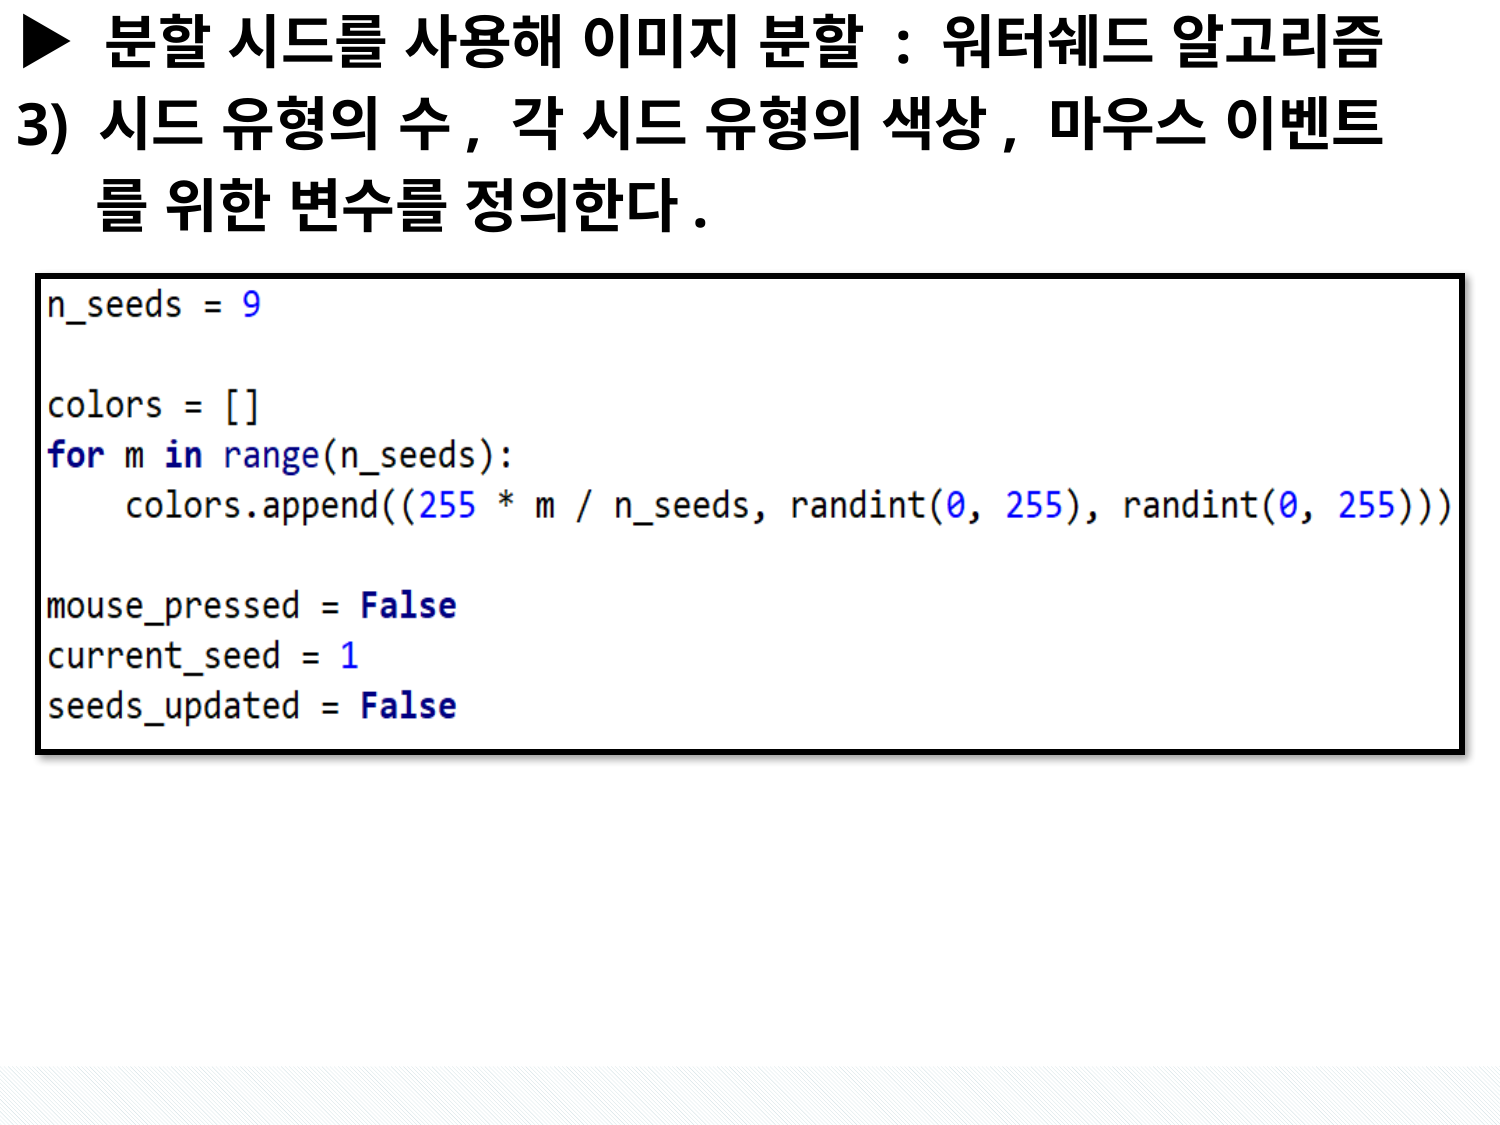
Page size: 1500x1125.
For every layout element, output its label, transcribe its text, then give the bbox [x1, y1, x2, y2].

picture [41, 278, 1459, 750]
list ▶ 분할 시드를 사용해 이미지 분할 : 워터쉐드 알고리즘 3) 시드 유형의 수, 각 시드 유형의 색상, 마우스 이벤트 를 위한 변수를 정의한다. [0, 0, 1500, 860]
